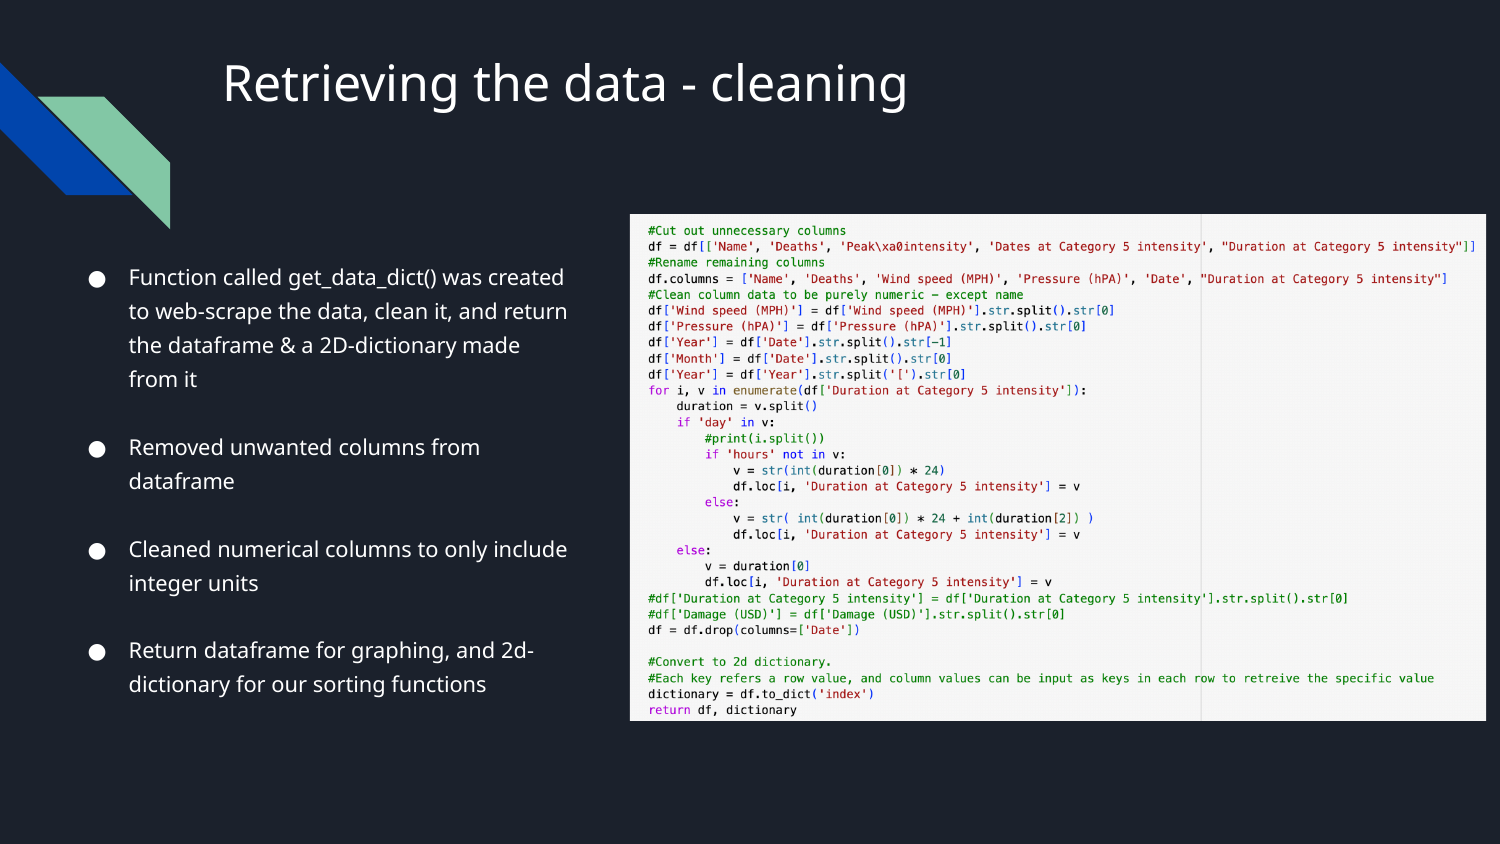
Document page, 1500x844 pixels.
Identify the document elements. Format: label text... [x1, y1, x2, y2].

list Function called get_data_dict() was created to web-scrape the data, clean it, and return the dataframe & a 2D-dictionary made from it Removed unwanted columns from dataframe Cleaned numerical columns to only include integer units Return dataframe for graphing, and 2d-dictionary for our sorting functions [53, 242, 591, 721]
picture [629, 214, 1487, 721]
title Retrieving the data - cleaning [207, 32, 1362, 183]
